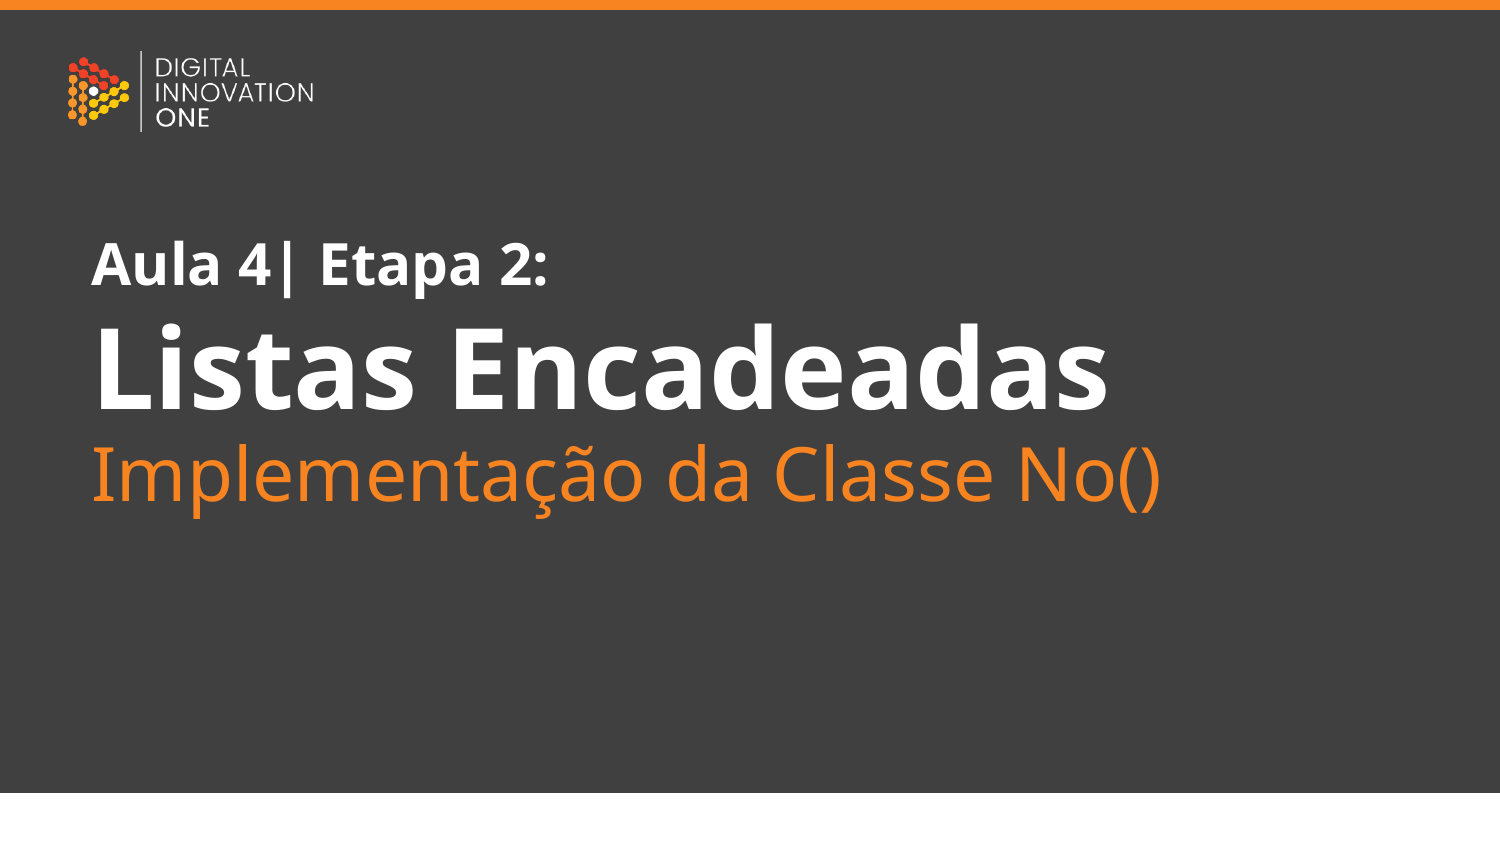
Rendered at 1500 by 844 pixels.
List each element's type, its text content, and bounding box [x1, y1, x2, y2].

text_box [0, 0, 1500, 10]
text_box Implementação da Classe No() [76, 432, 1377, 510]
text_box [0, 793, 1500, 844]
picture [50, 42, 331, 140]
text_box Aula 4| Etapa 2: Listas Encadeadas [76, 272, 1475, 522]
text_box [0, 10, 1500, 793]
